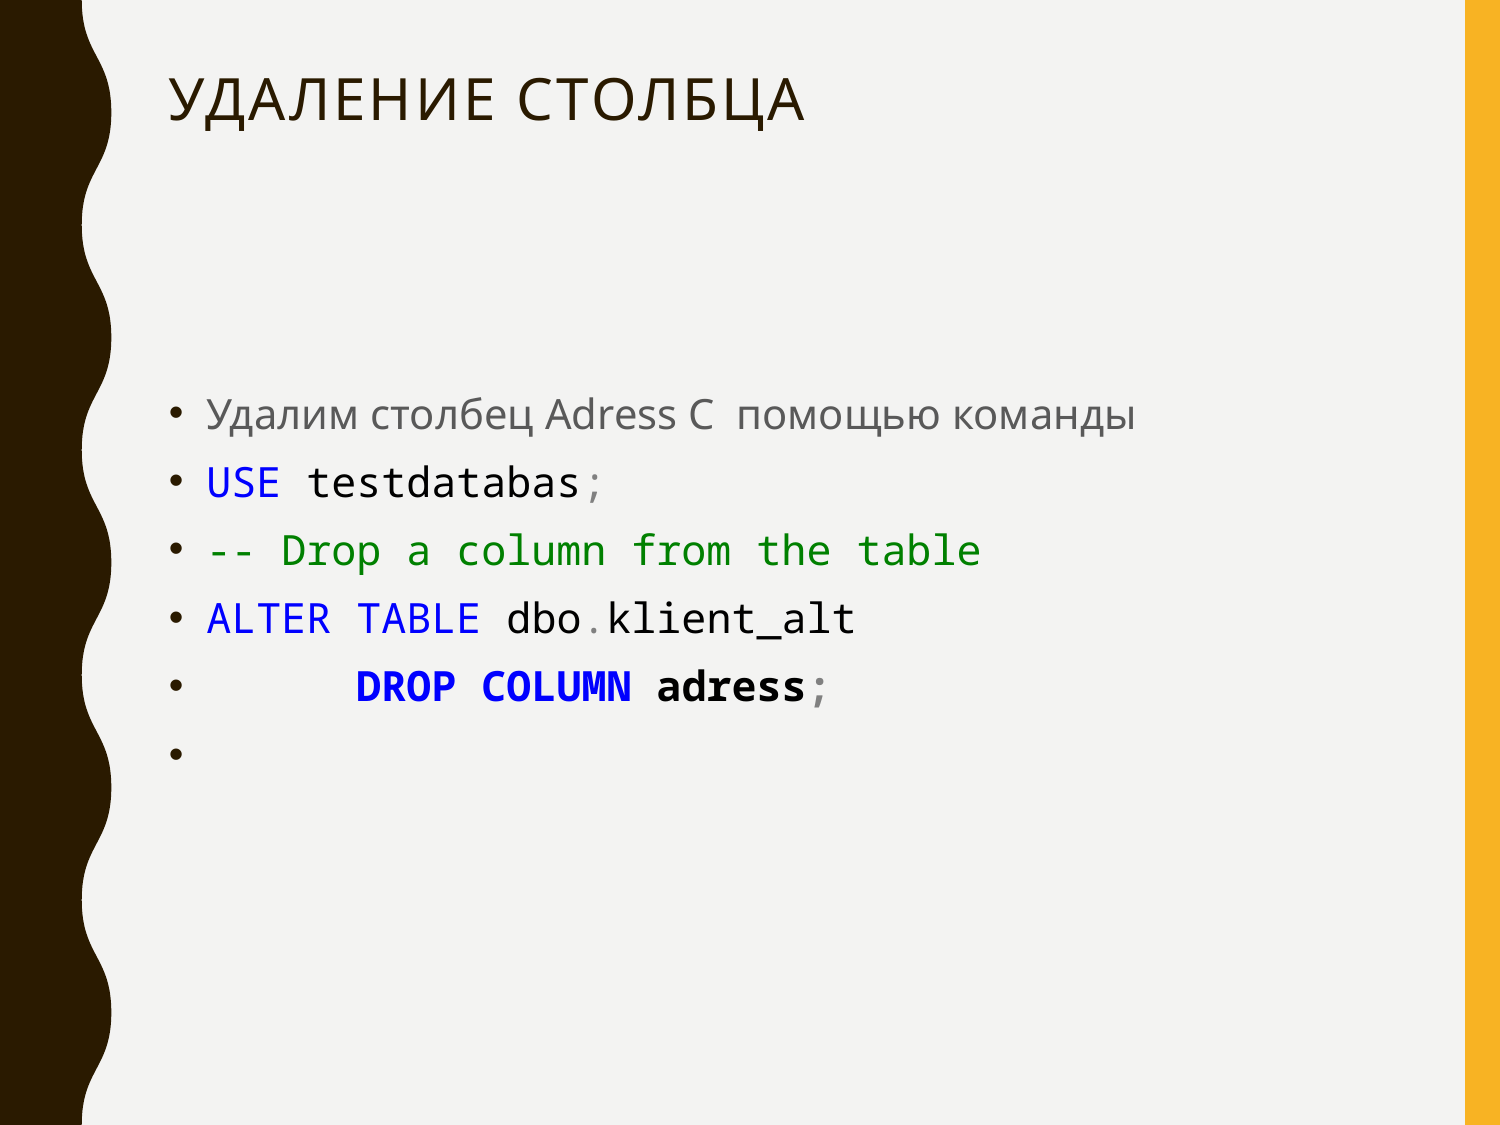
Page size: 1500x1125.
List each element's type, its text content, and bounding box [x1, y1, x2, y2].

title Удаление столбца [154, 62, 1407, 308]
list Удалим столбец Adress C помощью команды USE testdatabas; -- Drop a column from the table ALTER TABLE dbo.klient_alt DROP COLUMN adress; [154, 375, 1407, 965]
